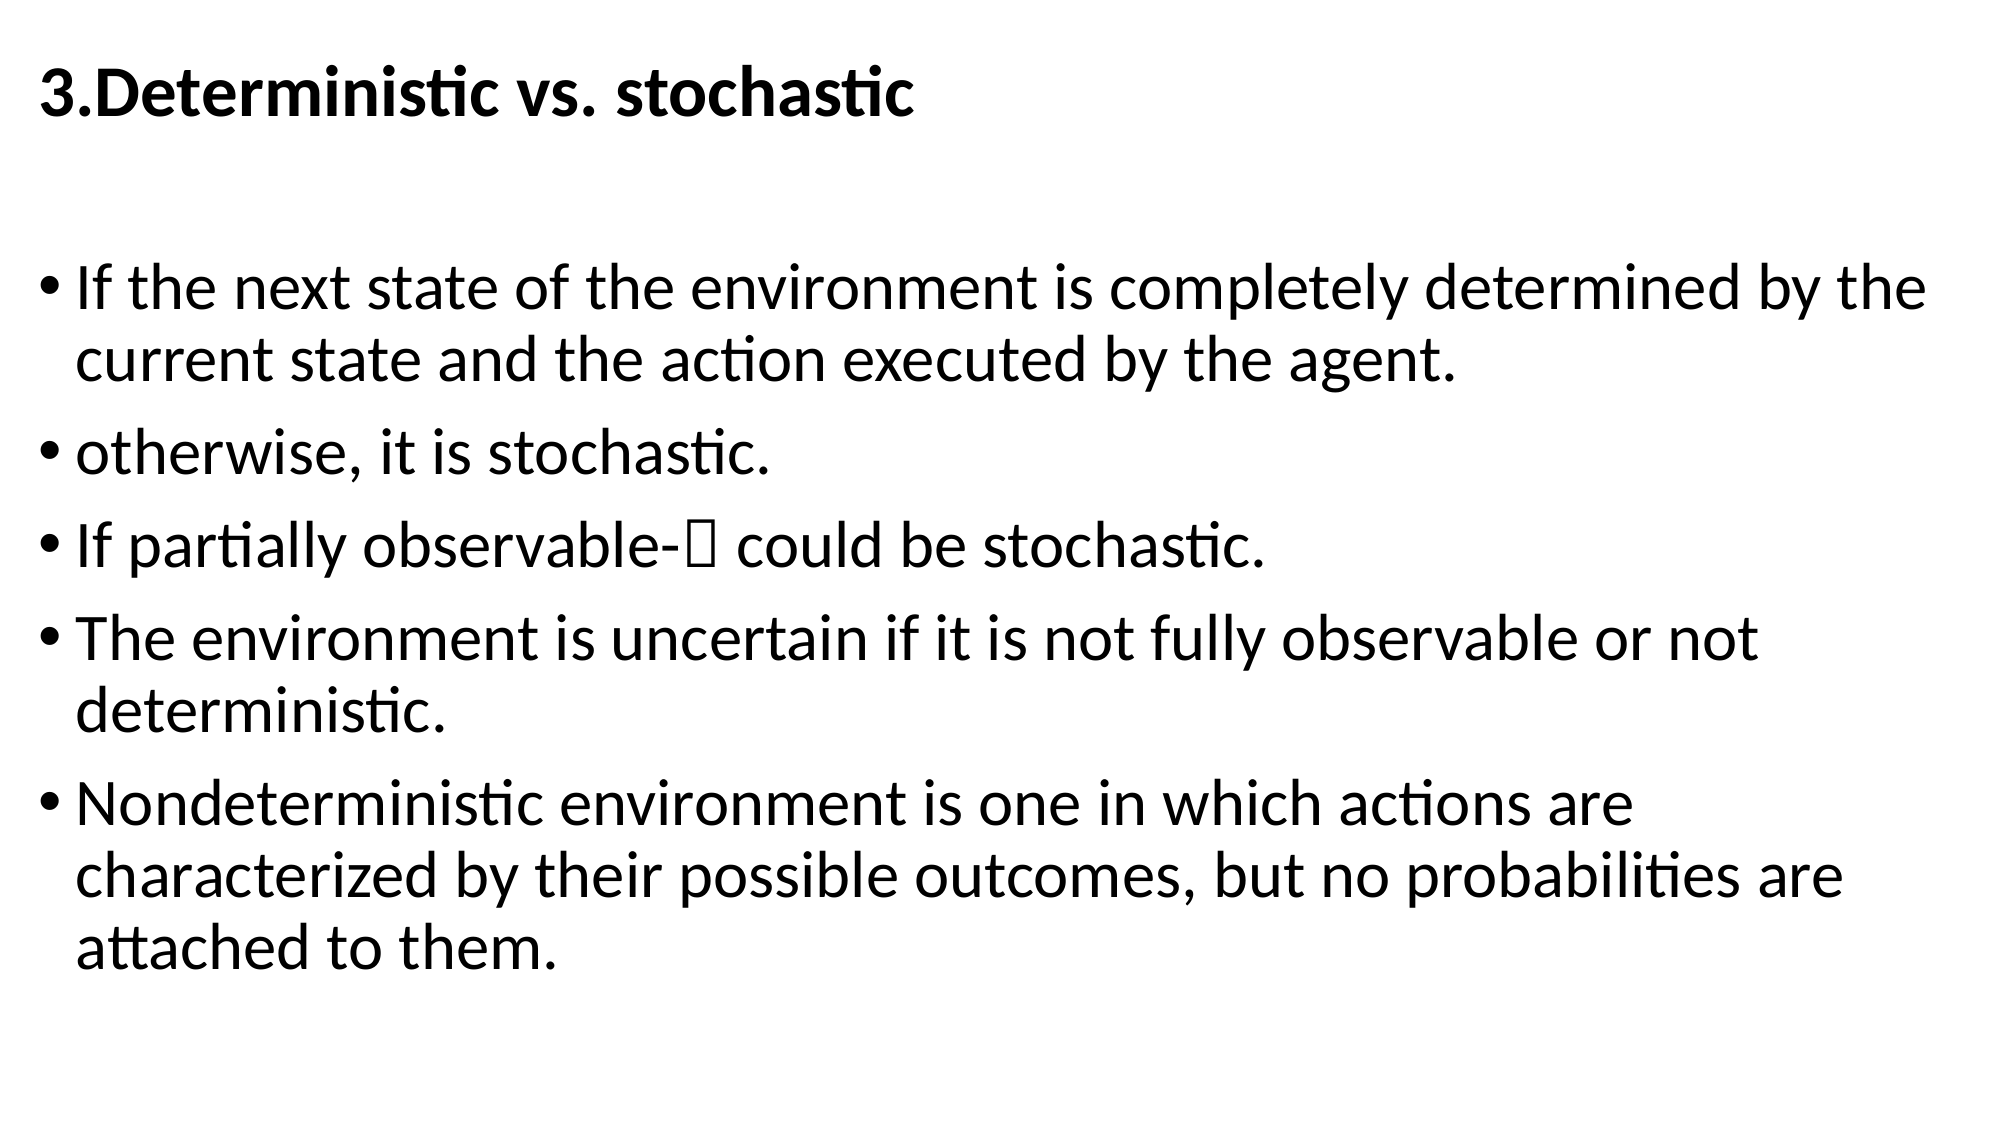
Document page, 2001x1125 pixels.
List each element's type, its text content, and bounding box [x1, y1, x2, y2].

list 3.Deterministic vs. stochastic If the next state of the environment is completely determined by the current state and the action executed by the agent. otherwise, it is stochastic. If partially observable- could be stochastic. The environment is uncertain if it is not fully observable or not deterministic. Nondeterministic environment is one in which actions are characterized by their possible outcomes, but no probabilities are attached to them. [23, 45, 2000, 1072]
